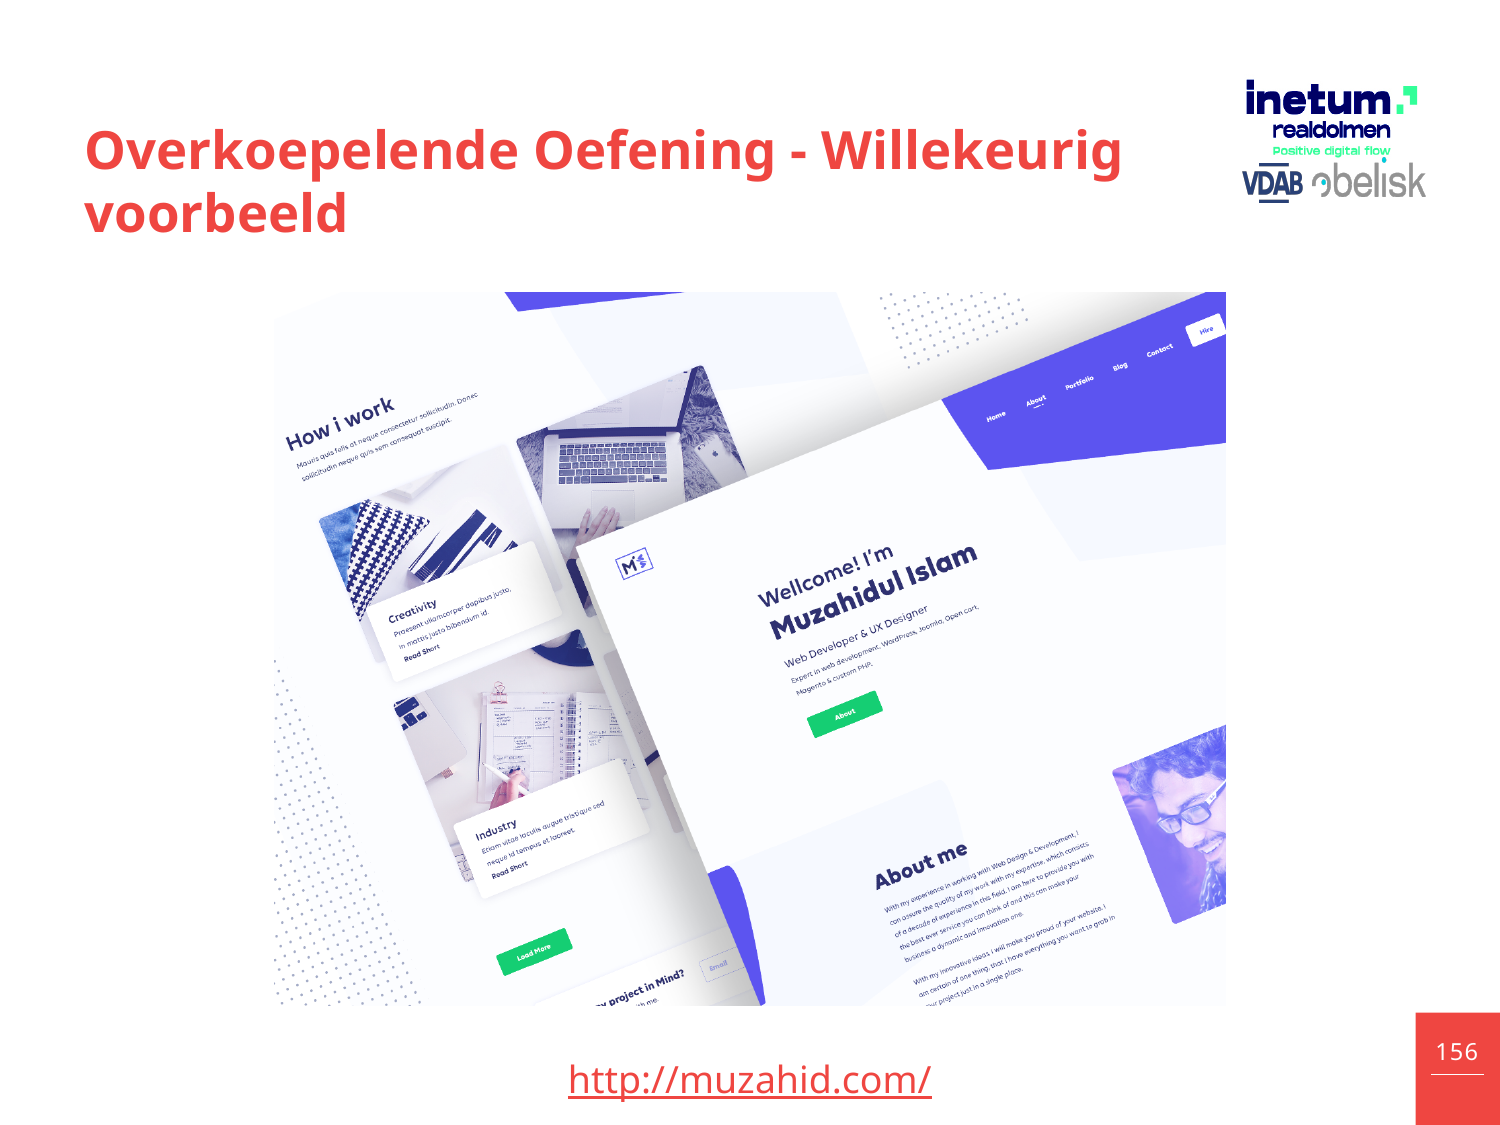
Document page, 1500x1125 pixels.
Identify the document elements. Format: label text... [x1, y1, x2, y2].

title Overkoepelende Oefening - Willekeurig voorbeeld [83, 114, 1229, 181]
text_box http://muzahid.com/ [553, 1048, 947, 1115]
picture [1233, 52, 1431, 203]
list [273, 291, 1226, 1007]
